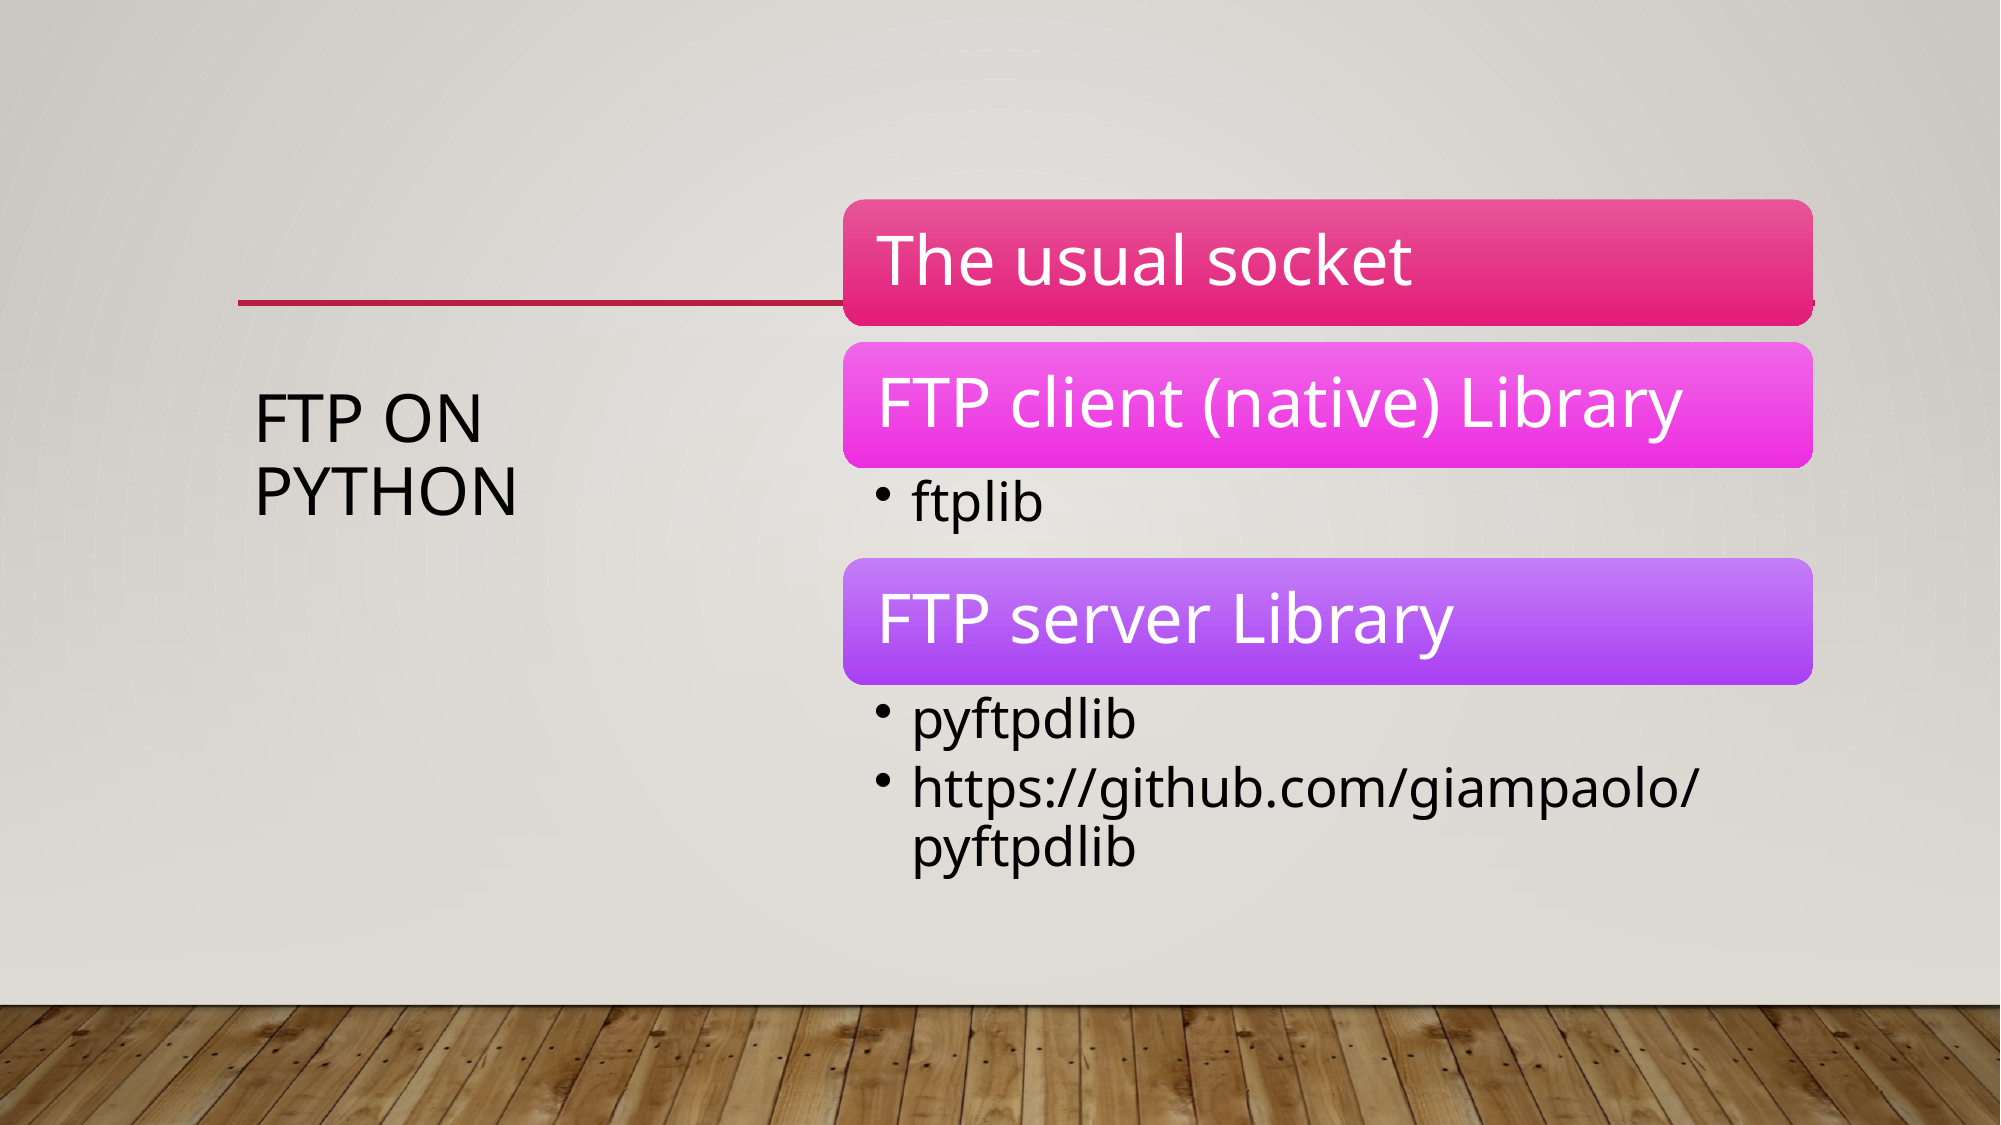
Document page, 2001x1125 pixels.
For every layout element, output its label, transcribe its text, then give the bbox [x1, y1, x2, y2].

title FTP on Python [238, 377, 775, 817]
picture [0, 1005, 2000, 1125]
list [843, 131, 1814, 893]
